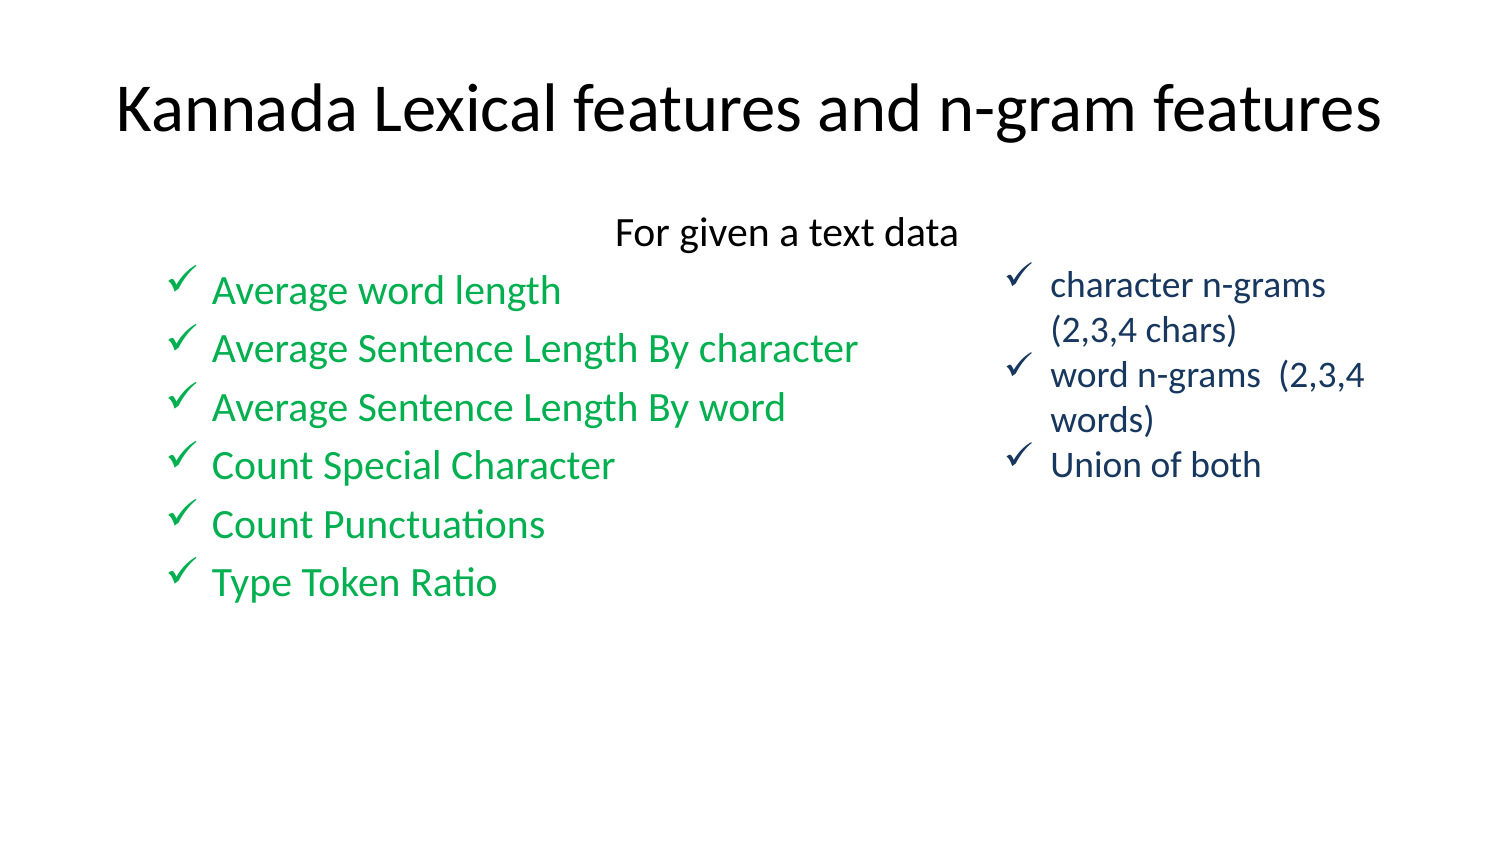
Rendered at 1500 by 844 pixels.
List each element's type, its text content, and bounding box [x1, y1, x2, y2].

title Kannada Lexical features and n-gram features [75, 33, 1425, 175]
list For given a text data Average word length Average Sentence Length By character Average Sentence Length By word Count Special Character Count Punctuations Type Token Ratio [75, 196, 1425, 754]
text_box character n-grams (2,3,4 chars) word n-grams (2,3,4 words) Union of both [988, 253, 1413, 493]
